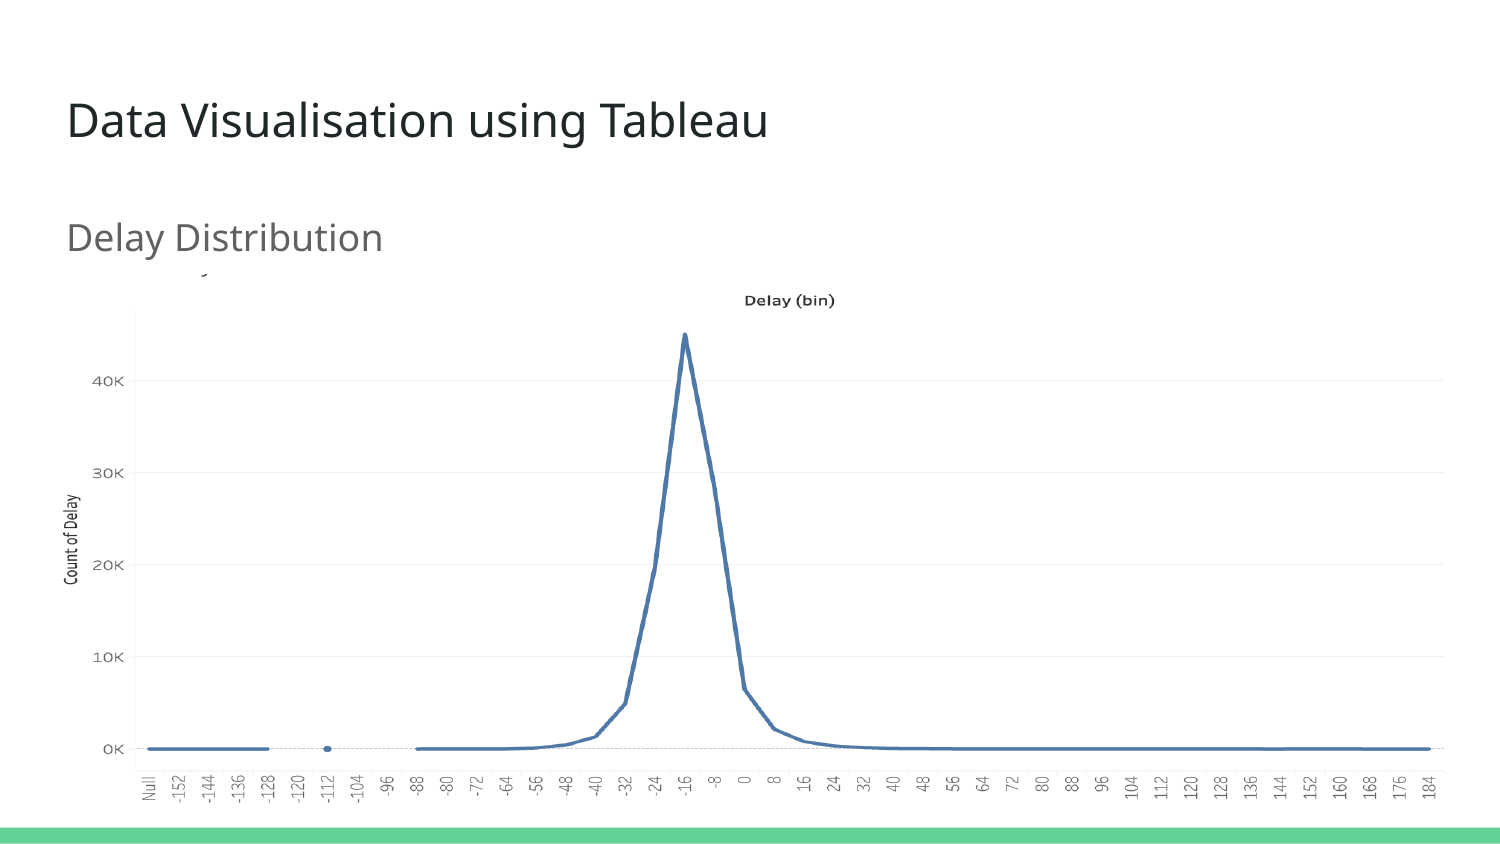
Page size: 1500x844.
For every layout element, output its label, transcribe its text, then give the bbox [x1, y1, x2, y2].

picture [50, 274, 1450, 806]
title Data Visualisation using Tableau [51, 72, 1449, 167]
list Delay Distribution [51, 189, 1449, 274]
